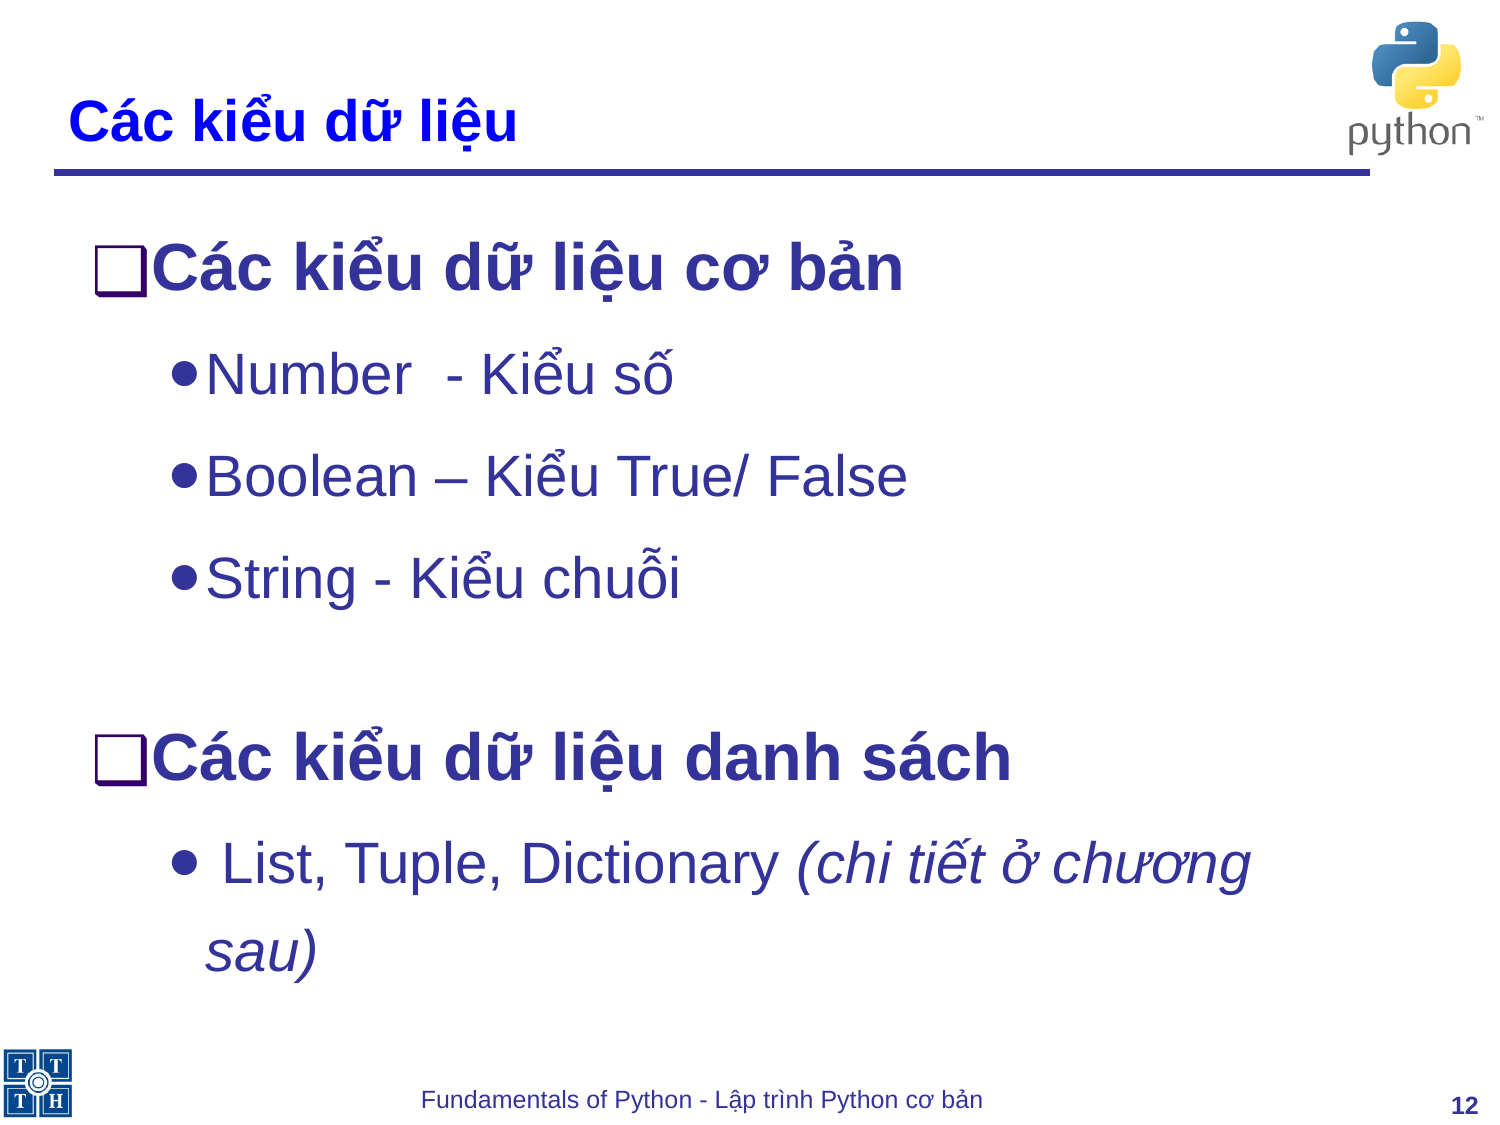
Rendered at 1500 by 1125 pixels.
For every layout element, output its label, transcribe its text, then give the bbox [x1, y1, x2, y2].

title Các kiểu dữ liệu [53, 31, 1353, 161]
picture [3, 1048, 73, 1118]
list Các kiểu dữ liệu cơ bản Number - Kiểu số Boolean – Kiểu True/ False String - Kiểu chuỗi Các kiểu dữ liệu danh sách List, Tuple, Dictionary (chi tiết ở chương sau) [76, 196, 1376, 1047]
picture [1340, 20, 1495, 161]
text_box ‹#› [1376, 1082, 1495, 1118]
